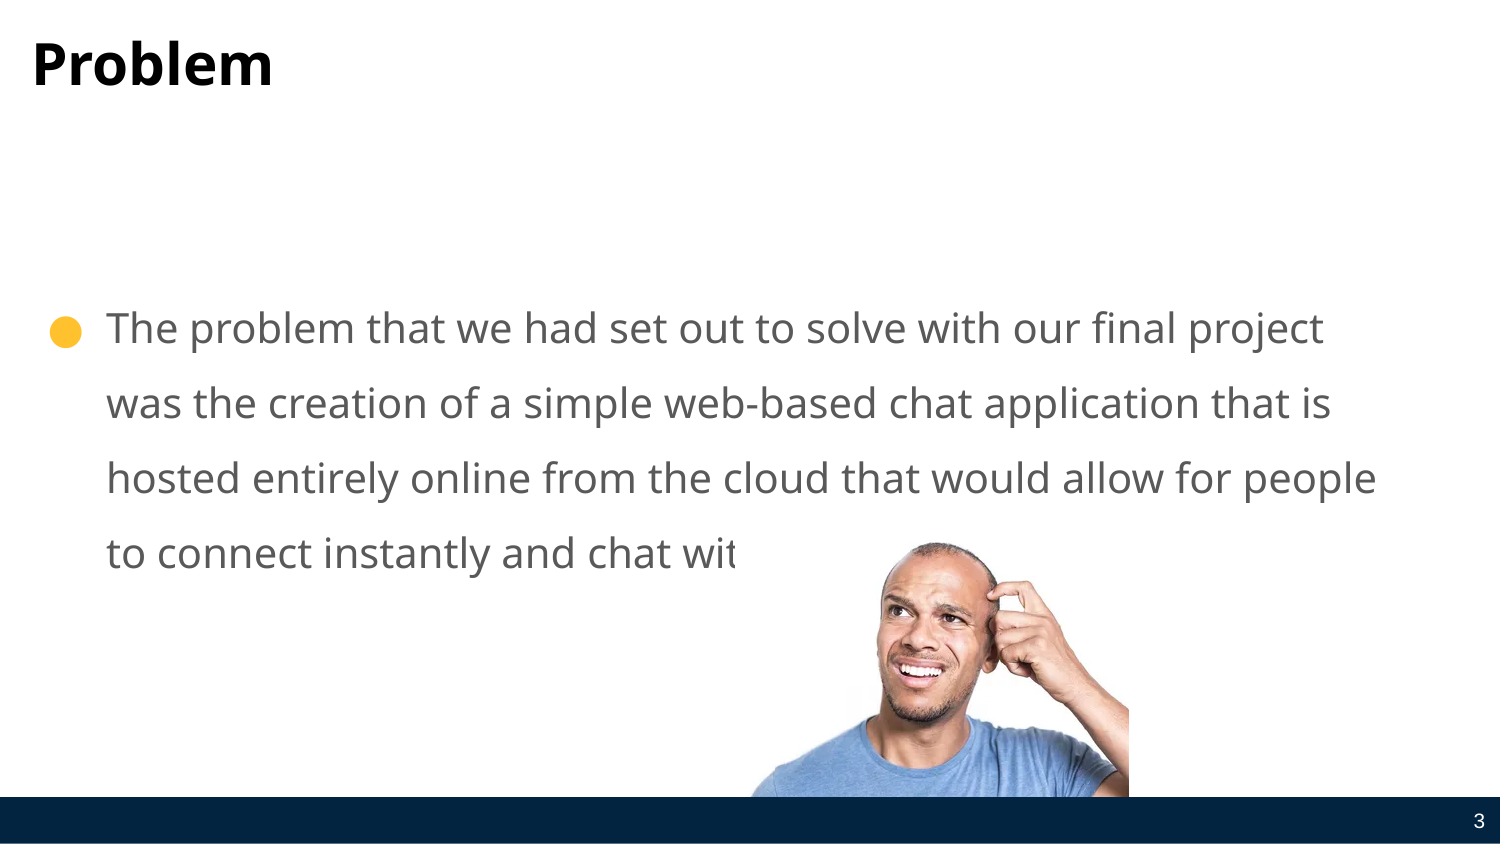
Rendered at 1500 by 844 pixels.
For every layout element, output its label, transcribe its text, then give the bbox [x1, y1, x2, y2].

picture [735, 528, 1130, 798]
list The problem that we had set out to solve with our final project was the creation of a simple web-based chat application that is hosted entirely online from the cloud that would allow for people to connect instantly and chat with others online [16, 262, 1414, 597]
title Problem [16, 12, 1484, 107]
slide_number ‹#› [1410, 797, 1500, 844]
